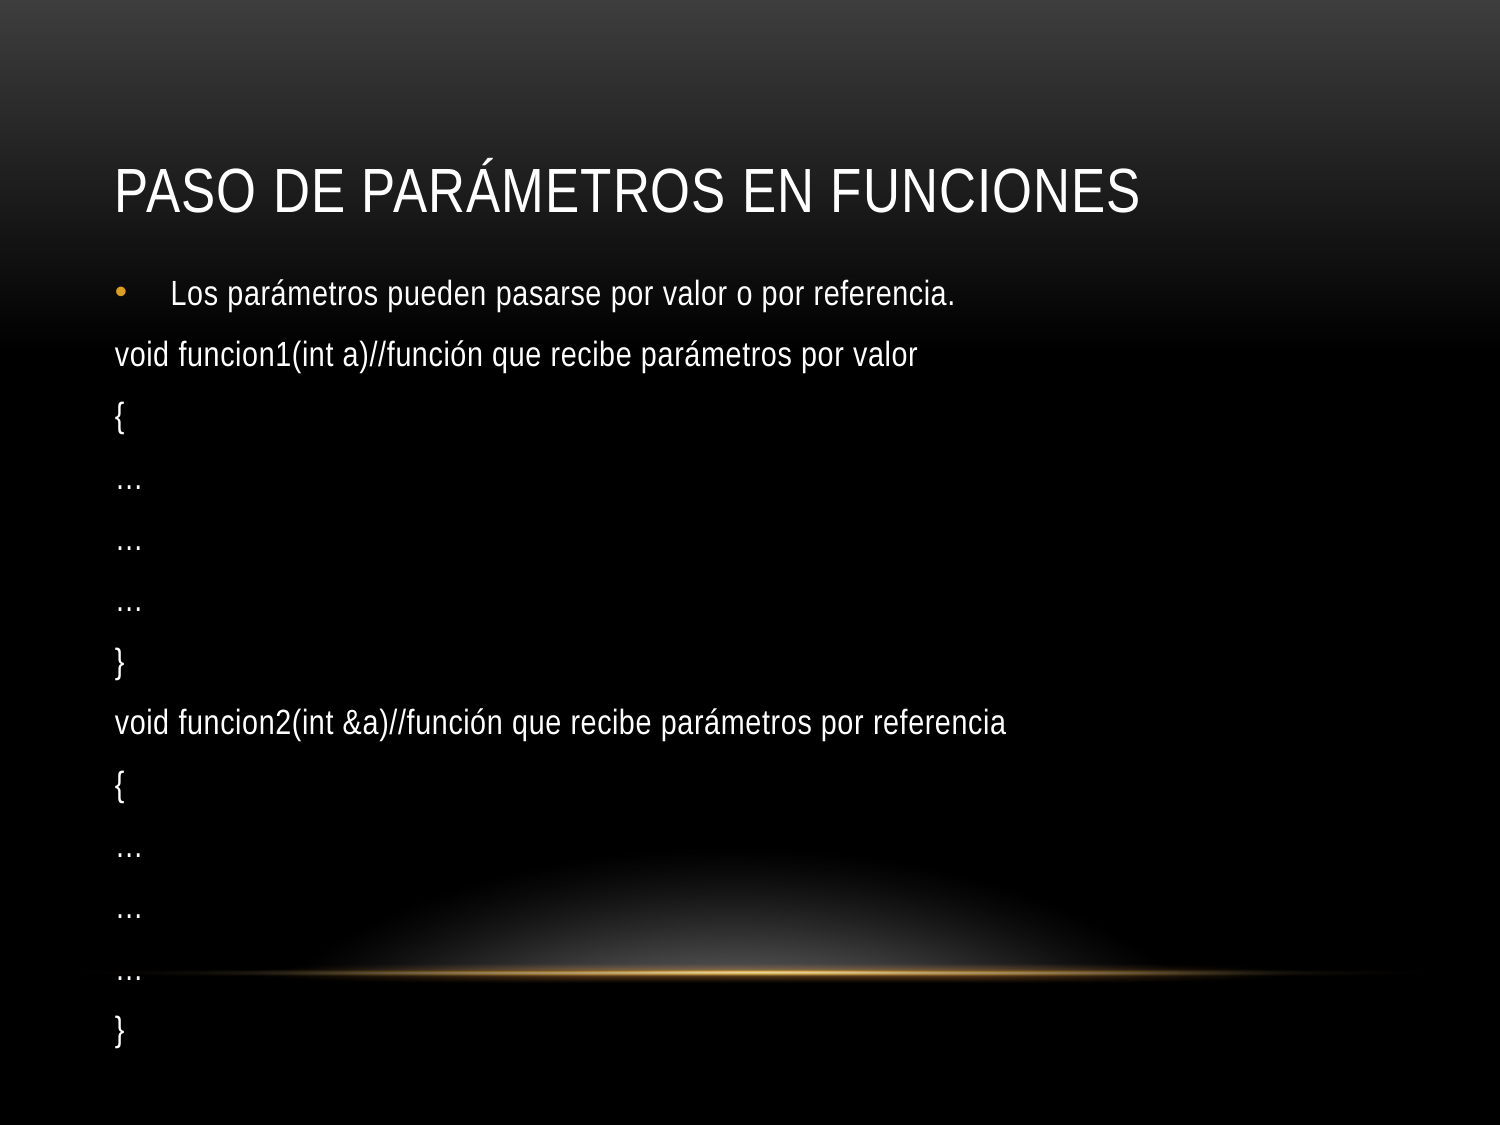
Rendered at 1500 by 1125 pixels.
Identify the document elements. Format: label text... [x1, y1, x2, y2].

list Los parámetros pueden pasarse por valor o por referencia. void funcion1(int a)//función que recibe parámetros por valor { … … … } void funcion2(int &a)//función que recibe parámetros por referencia { … … … } [99, 262, 1400, 1059]
picture [0, 0, 1500, 1125]
title PASO DE PARÁMETROS EN FUNCIONES [99, 45, 1400, 233]
